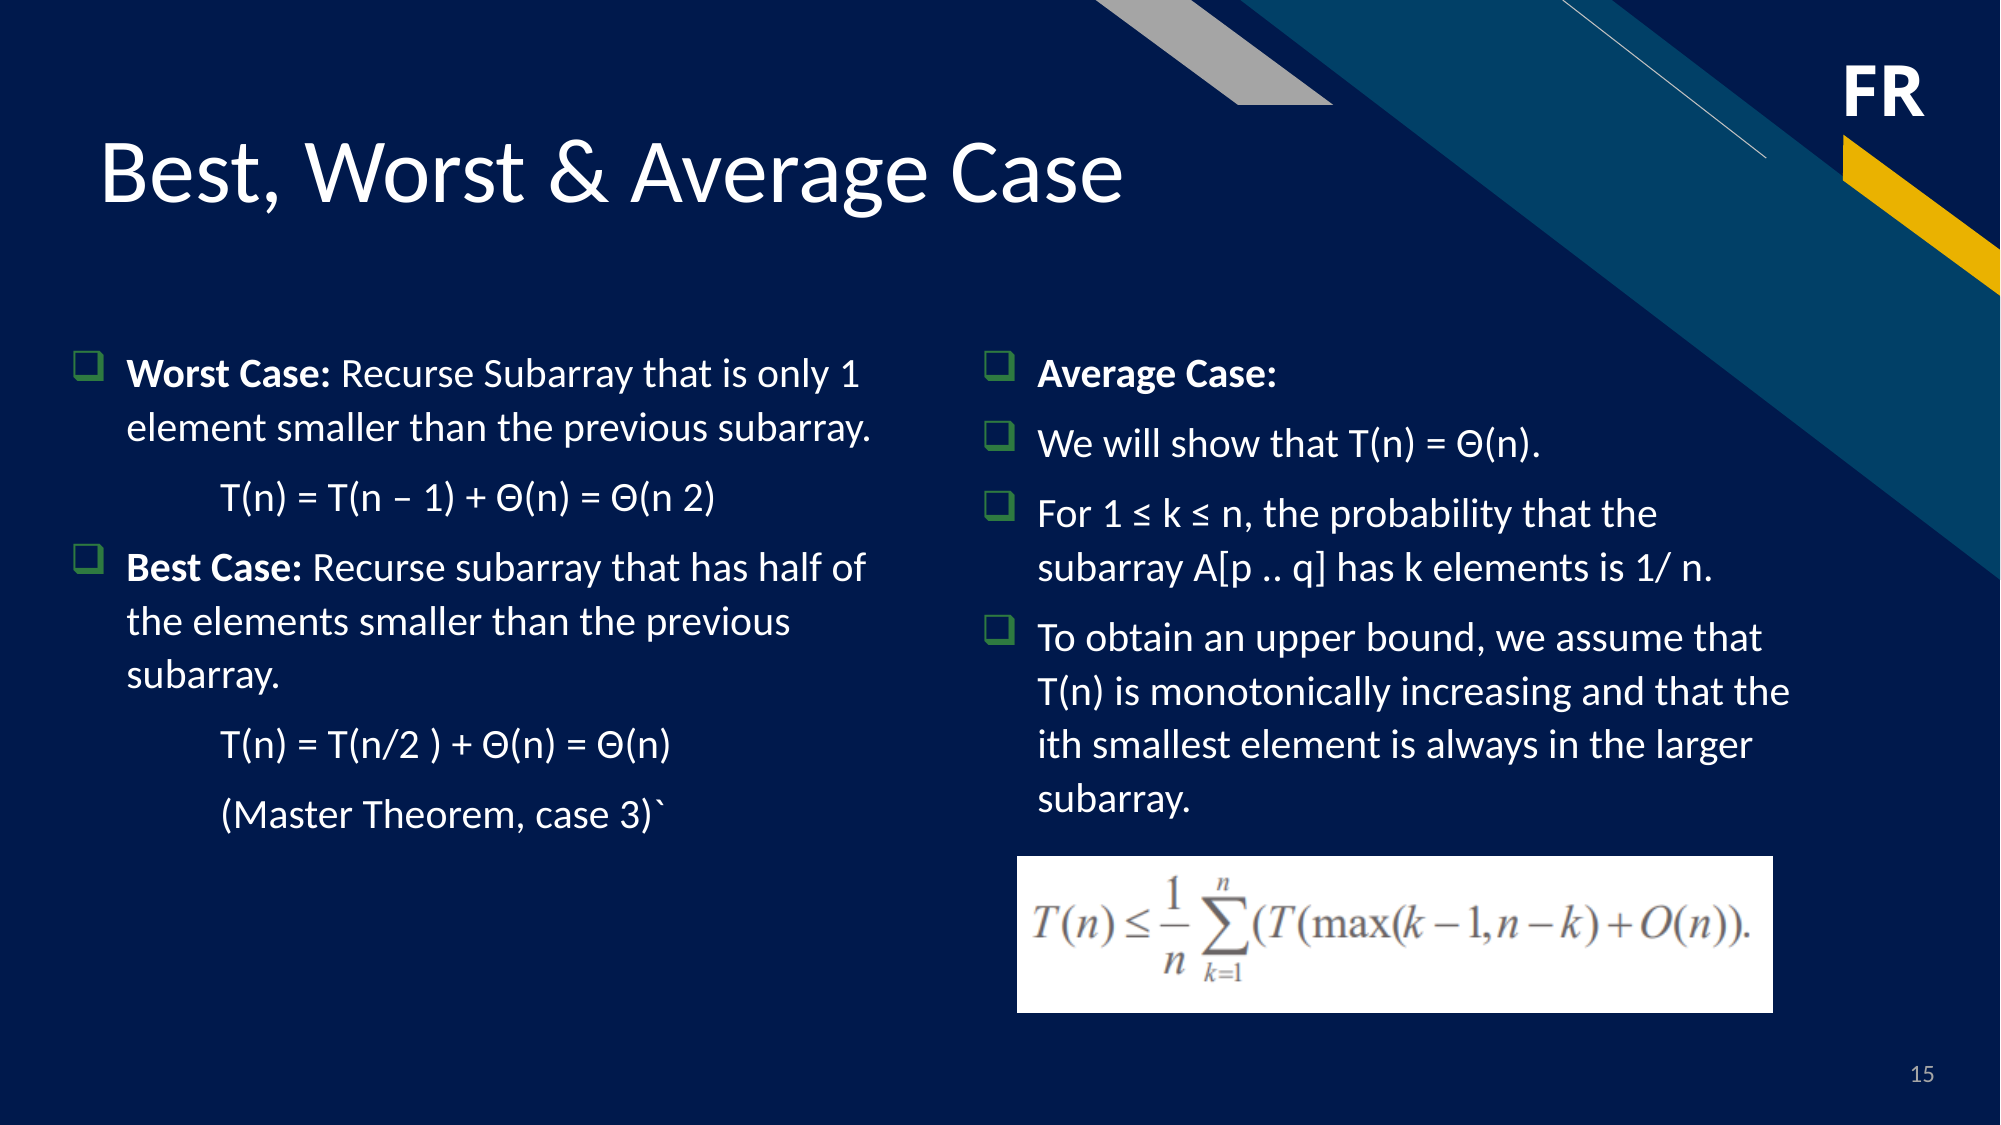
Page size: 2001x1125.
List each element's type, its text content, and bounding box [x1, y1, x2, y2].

text_box Average Case: We will show that T(n) = Θ(n). For 1 ≤ k ≤ n, the probability that the subarray A[p .. q] has k elements is 1/ n. To obtain an upper bound, we assume that T(n) is monotonically increasing and that the ith smallest element is always in the larger subarray. [966, 335, 1824, 981]
text_box Worst Case: Recurse Subarray that is only 1 element smaller than the previous subarray. T(n) = T(n – 1) + Θ(n) = Θ(n 2) Best Case: Recurse subarray that has half of the elements smaller than the previous subarray. T(n) = T(n/2 ) + Θ(n) = Θ(n) (Master Theorem, case 3)` [55, 335, 913, 981]
title Best, Worst & Average Case [85, 34, 1453, 223]
slide_number 15 [1828, 1042, 1950, 1103]
picture [1017, 856, 1773, 1013]
